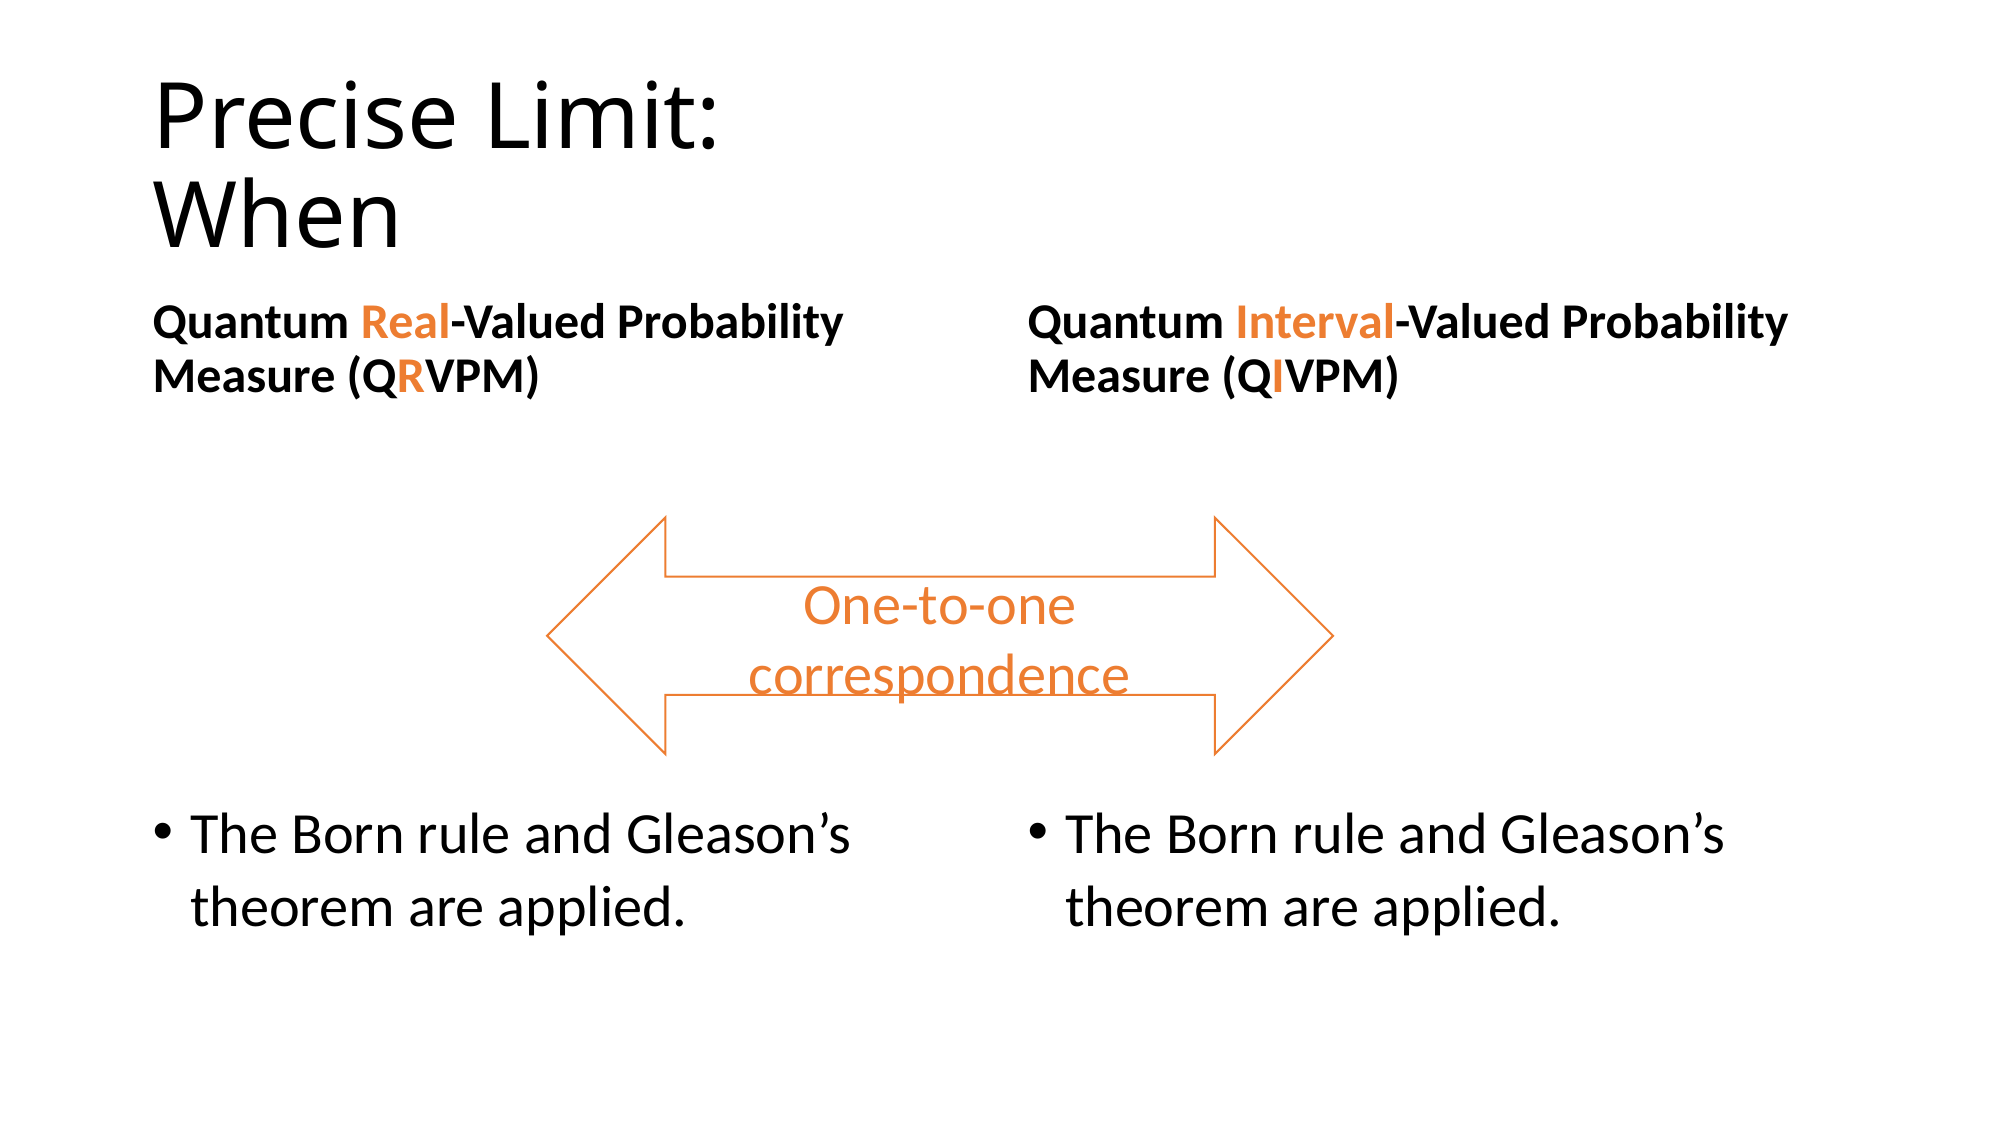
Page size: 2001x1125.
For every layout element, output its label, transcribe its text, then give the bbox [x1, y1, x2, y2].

list Quantum Interval-Valued Probability Measure (QIVPM) [1012, 275, 1863, 411]
text_box One-to-one correspondence [545, 515, 1335, 757]
list Quantum Real-Valued Probability Measure (QRVPM) [137, 275, 984, 411]
